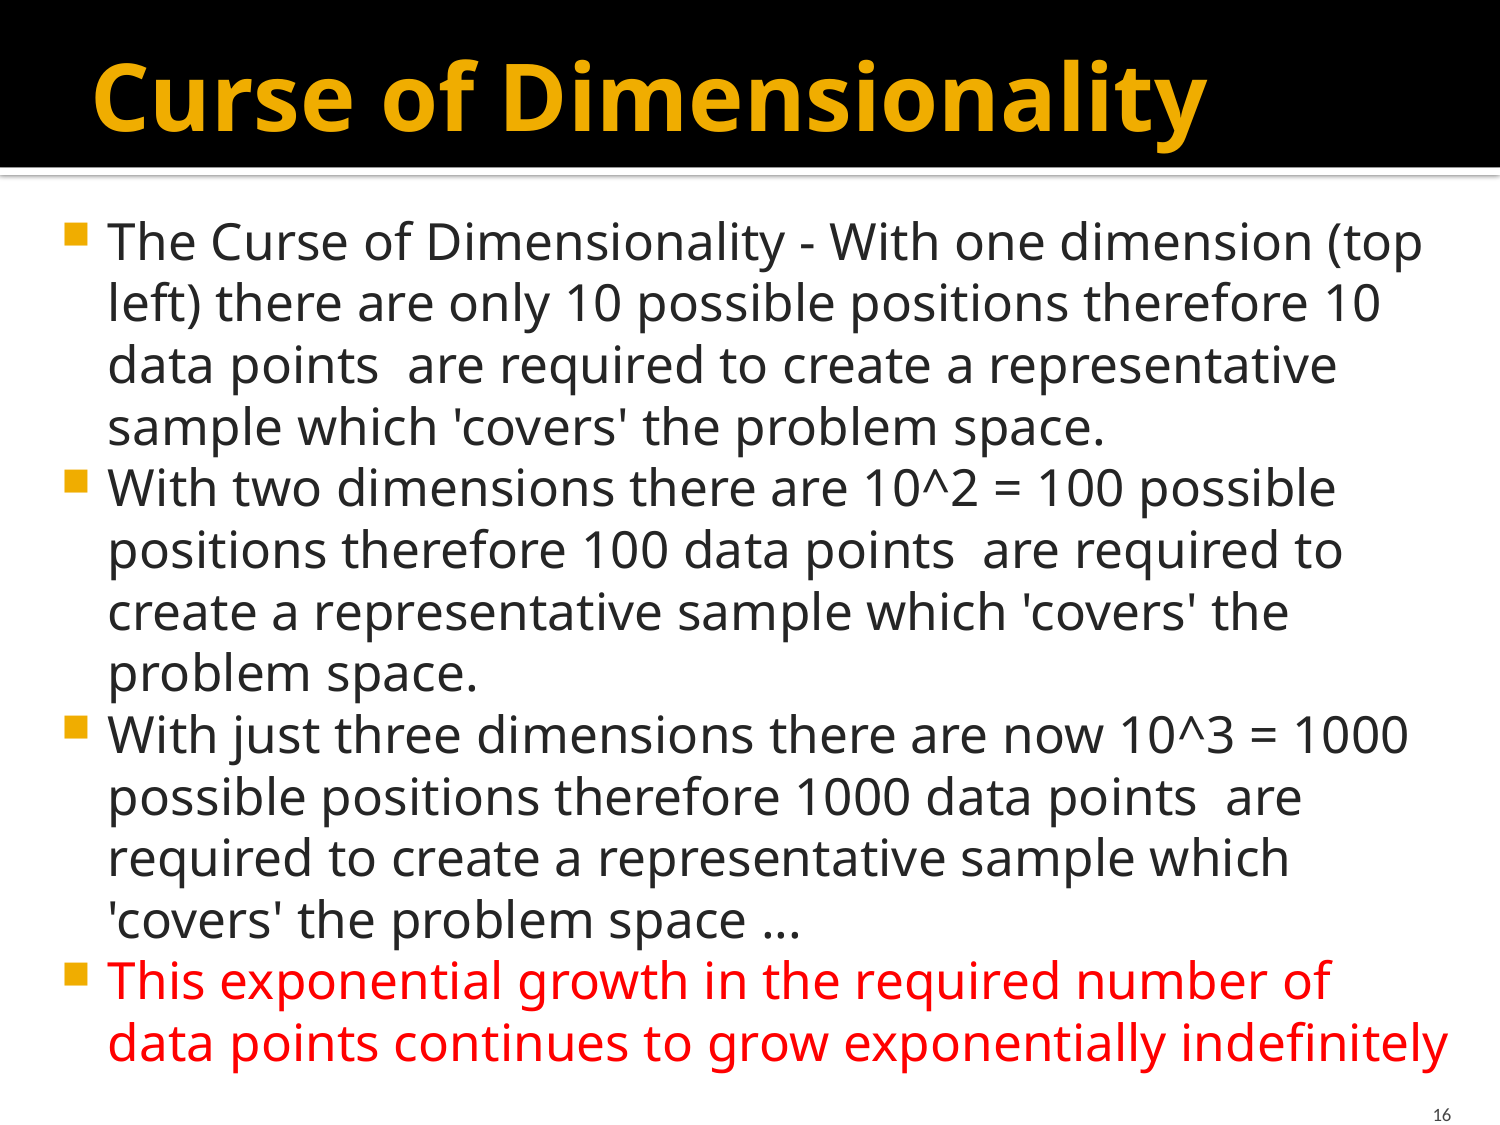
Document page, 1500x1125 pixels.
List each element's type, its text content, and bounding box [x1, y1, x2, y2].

slide_number 16 [1345, 1080, 1467, 1125]
list The Curse of Dimensionality - With one dimension (top left) there are only 10 possible positions therefore 10 data points are required to create a representative sample which 'covers' the problem space. With two dimensions there are 10^2 = 100 possible positions therefore 100 data points are required to create a representative sample which 'covers' the problem space. With just three dimensions there are now 10^3 = 1000 possible positions therefore 1000 data points are required to create a representative sample which 'covers' the problem space ... This exponential growth in the required number of data points continues to grow exponentially indefinitely [33, 193, 1467, 1095]
title Curse of Dimensionality [75, 12, 1425, 175]
